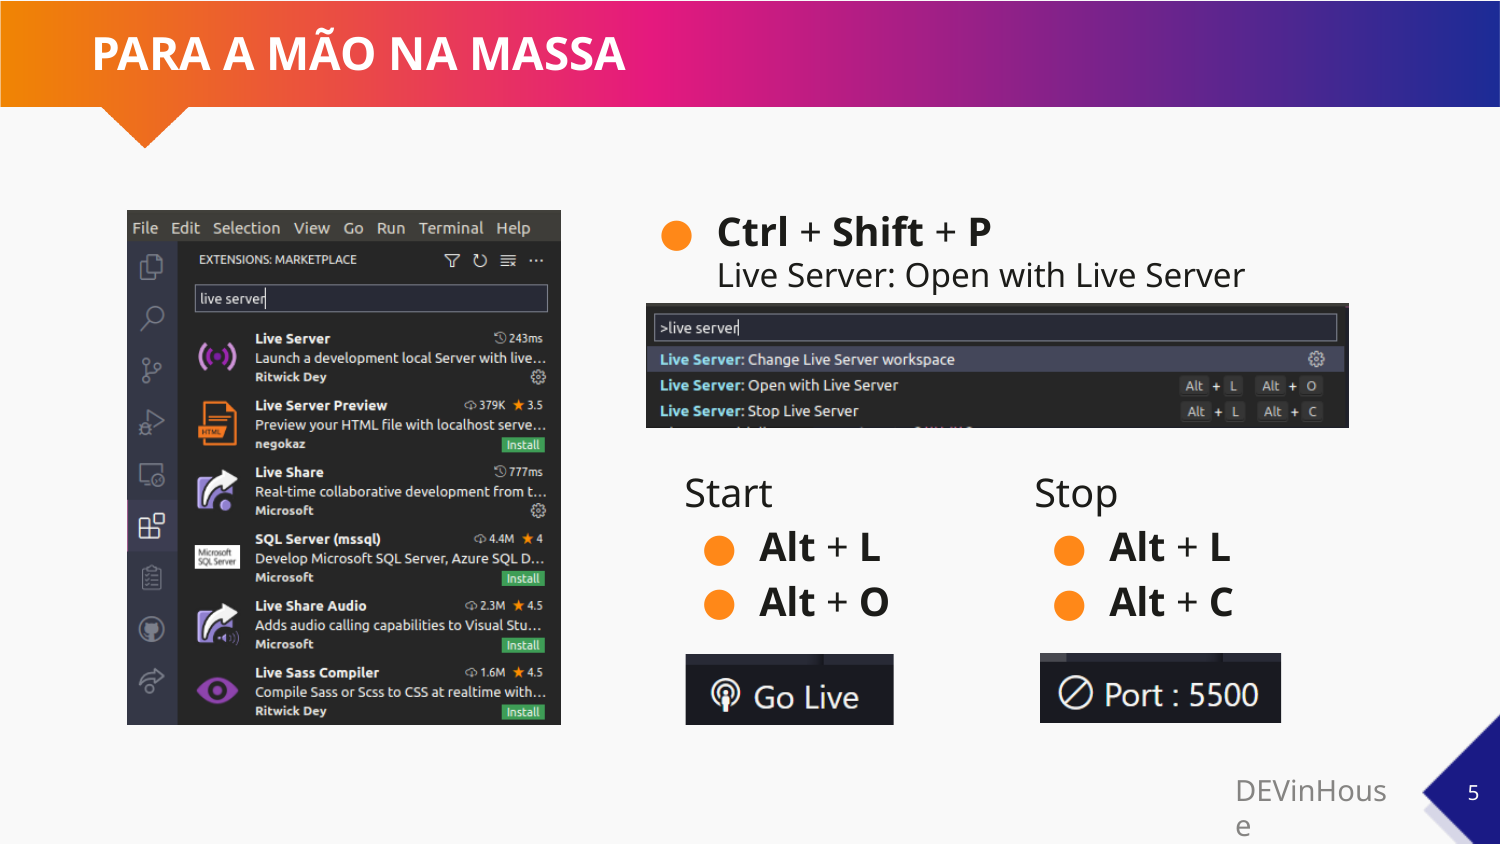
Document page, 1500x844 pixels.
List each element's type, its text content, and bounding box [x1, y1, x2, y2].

title PARA A MÃO NA MASSA [76, 0, 1424, 105]
picture [1039, 653, 1282, 723]
picture [126, 210, 561, 725]
picture [685, 654, 894, 725]
text_box Stop Alt + L Alt + C [1019, 441, 1353, 644]
picture [0, 0, 1500, 168]
text_box ‹#› [1446, 771, 1500, 817]
text_box Ctrl + Shift + P Live Server: Open with Live Server [626, 161, 1385, 341]
picture [646, 303, 1349, 429]
picture [1417, 712, 1500, 844]
text_box Start Alt + L Alt + O [669, 436, 1003, 663]
